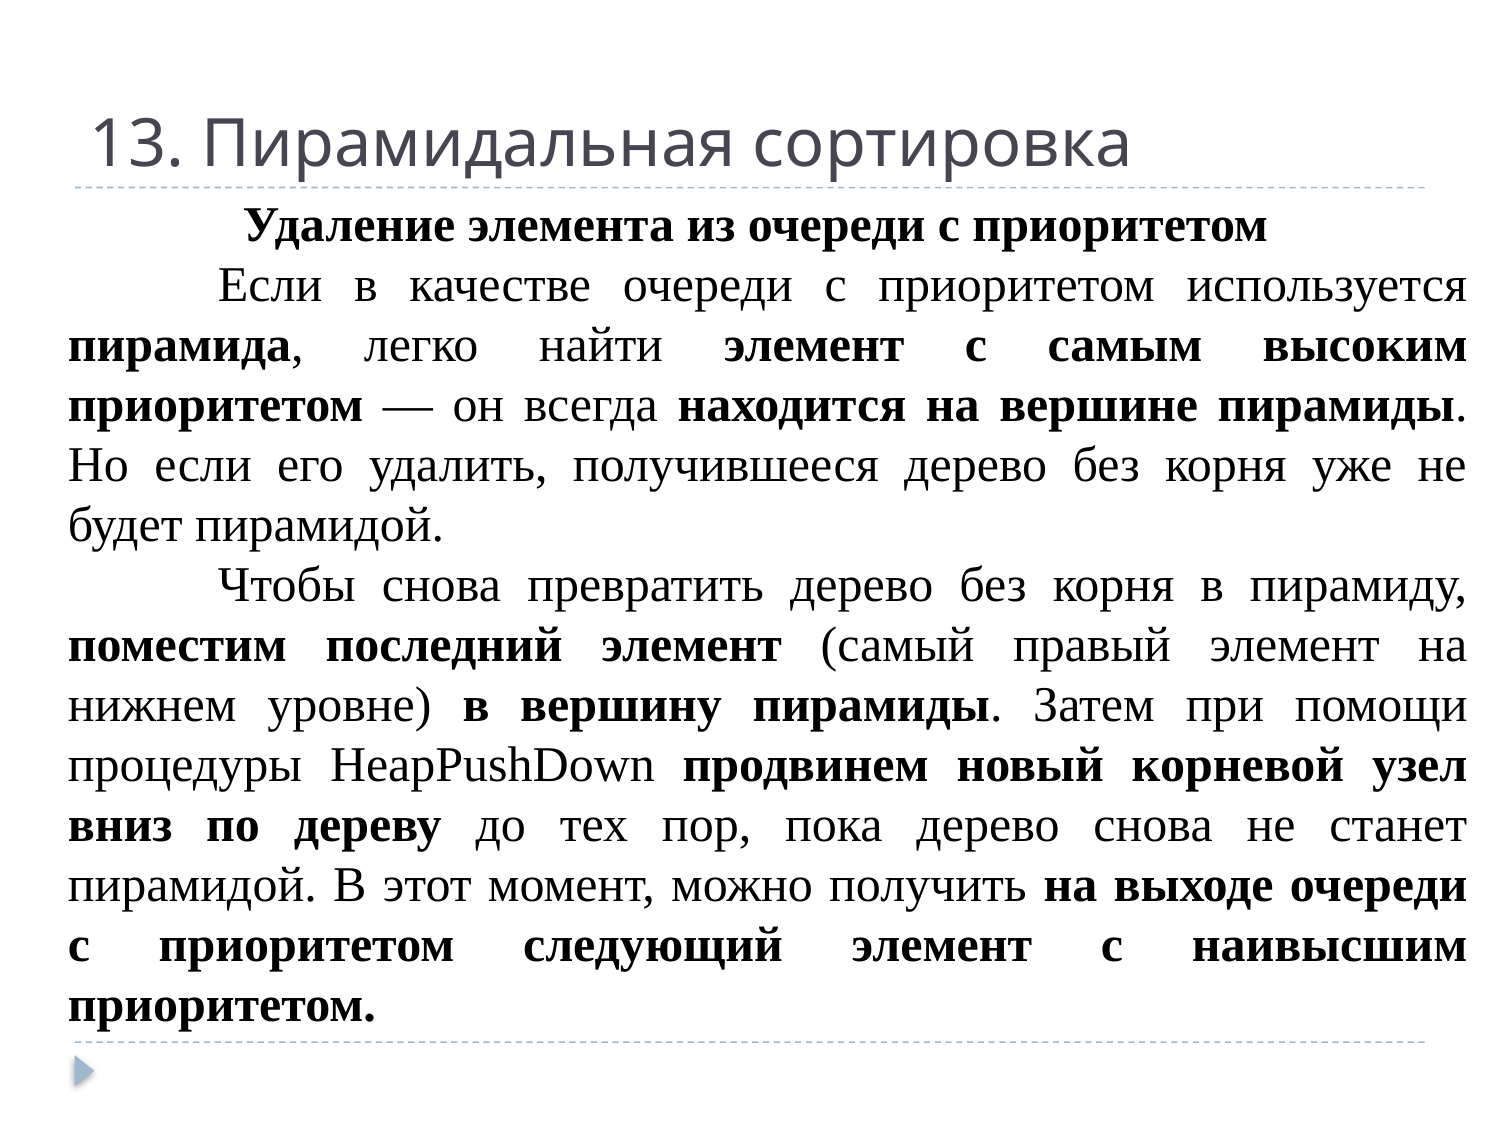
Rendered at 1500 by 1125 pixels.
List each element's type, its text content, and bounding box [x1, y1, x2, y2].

text_box Удаление элемента из очереди с приоритетом Если в качестве очереди с приоритетом используется пирамида, легко найти элемент с самым высоким приоритетом — он всегда находится на вершине пирамиды. Но если его удалить, получившееся дерево без корня уже не будет пирамидой. Чтобы снова превратить дерево без корня в пирамиду, поместим последний элемент (самый правый элемент на нижнем уровне) в вершину пирамиды. Затем при помощи процедуры HeapPushDown продвинем новый корневой узел вниз по дереву до тех пор, пока дерево снова не станет пирамидой. В этот момент, можно получить на выходе очереди с приоритетом следующий элемент с наивысшим приоритетом. [53, 184, 1483, 1040]
title 13. Пирамидальная сортировка [75, 24, 1425, 184]
